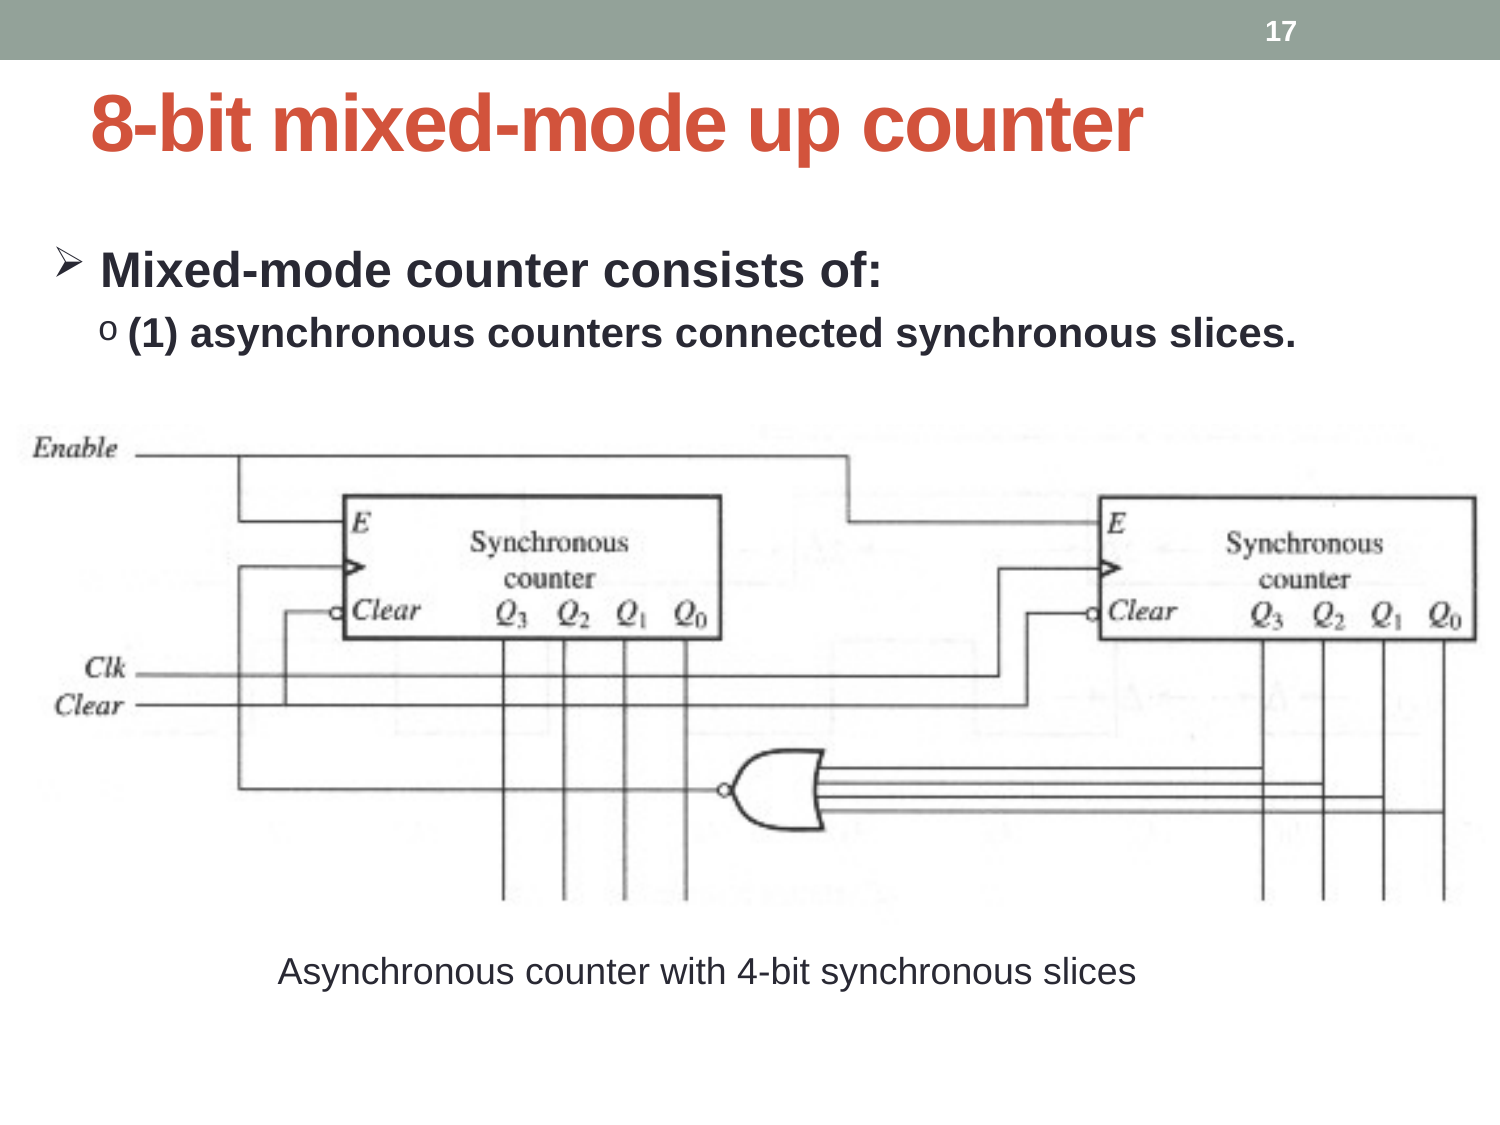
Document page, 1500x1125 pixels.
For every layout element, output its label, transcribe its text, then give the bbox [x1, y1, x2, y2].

list Mixed-mode counter consists of: (1) asynchronous counters connected synchronous slices. [37, 200, 1388, 421]
list Mixed-mode counter consists of: (1) asynchronous counters connected synchronous slices. [37, 933, 1388, 1100]
title 8-bit mixed-mode up counter [75, 62, 1425, 175]
text_box Asynchronous counter with 4-bit synchronous slices [263, 939, 1238, 1000]
picture [13, 424, 1488, 926]
slide_number 17 [1250, 3, 1425, 57]
